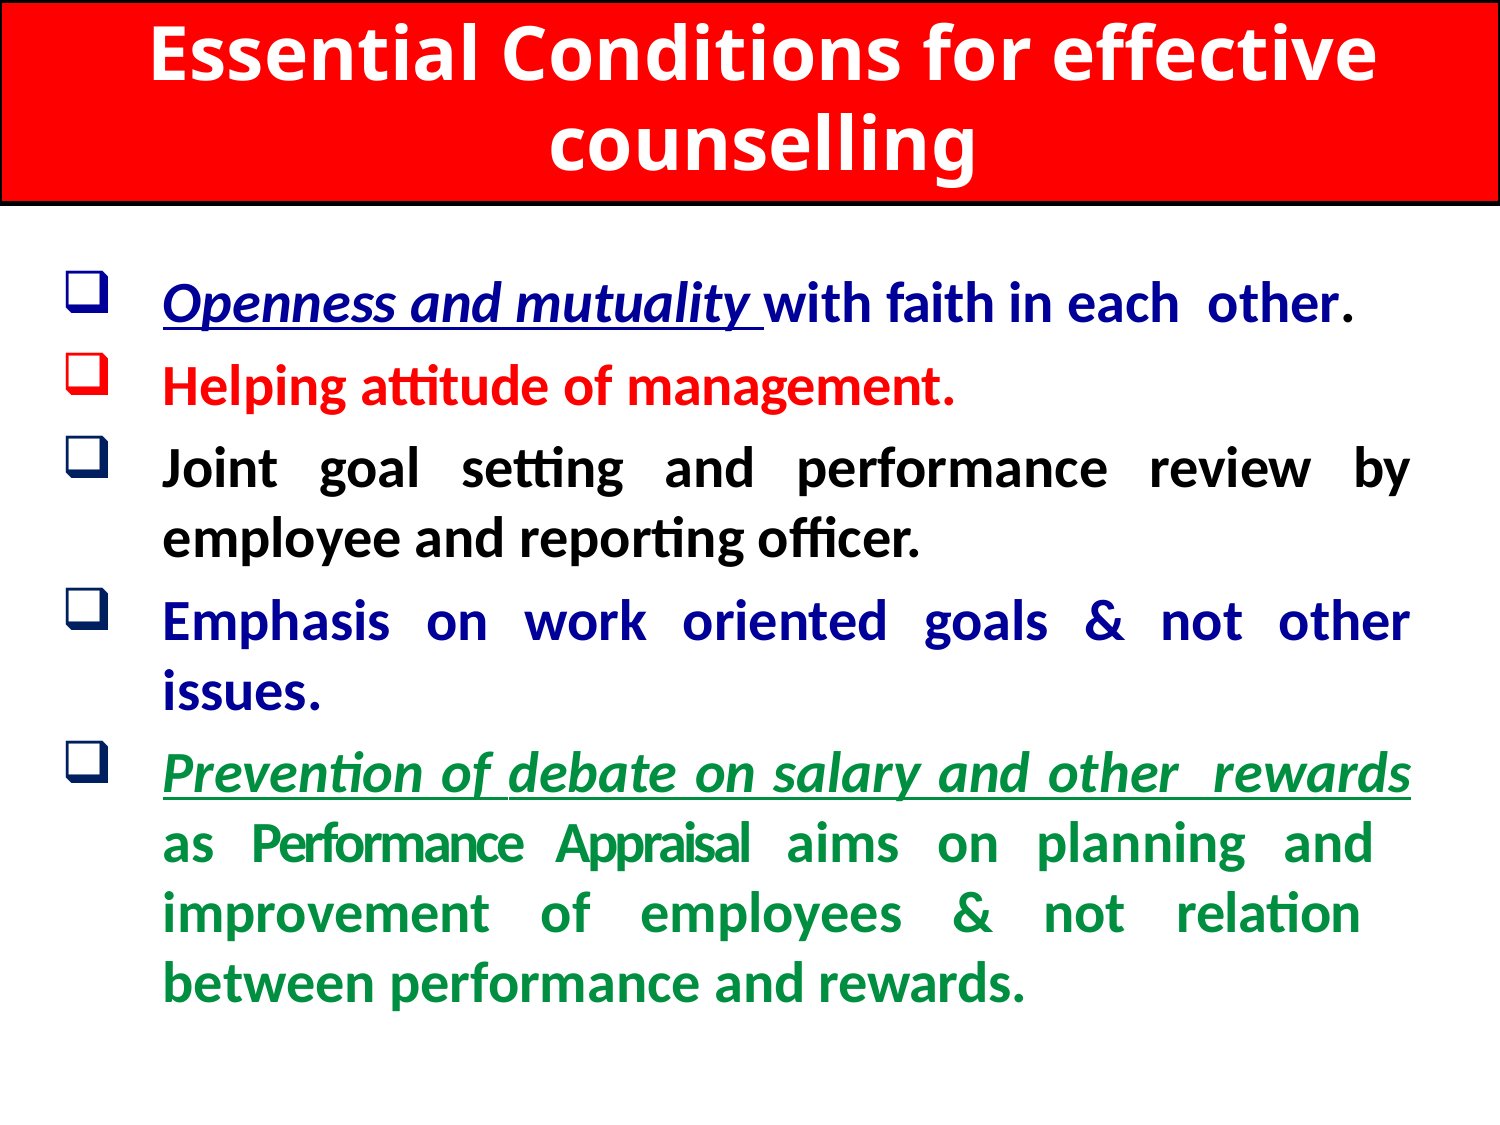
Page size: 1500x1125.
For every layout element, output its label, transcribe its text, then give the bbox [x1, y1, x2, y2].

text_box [0, 0, 1500, 213]
text_box Openness and mutuality with faith in each other. Helping attitude of management. Joint goal setting and performance review by employee and reporting officer. Emphasis on work oriented goals & not other issues. Prevention of debate on salary and other rewards as Performance Appraisal aims on planning and improvement of employees & not relation between performance and rewards. [59, 262, 1413, 1015]
